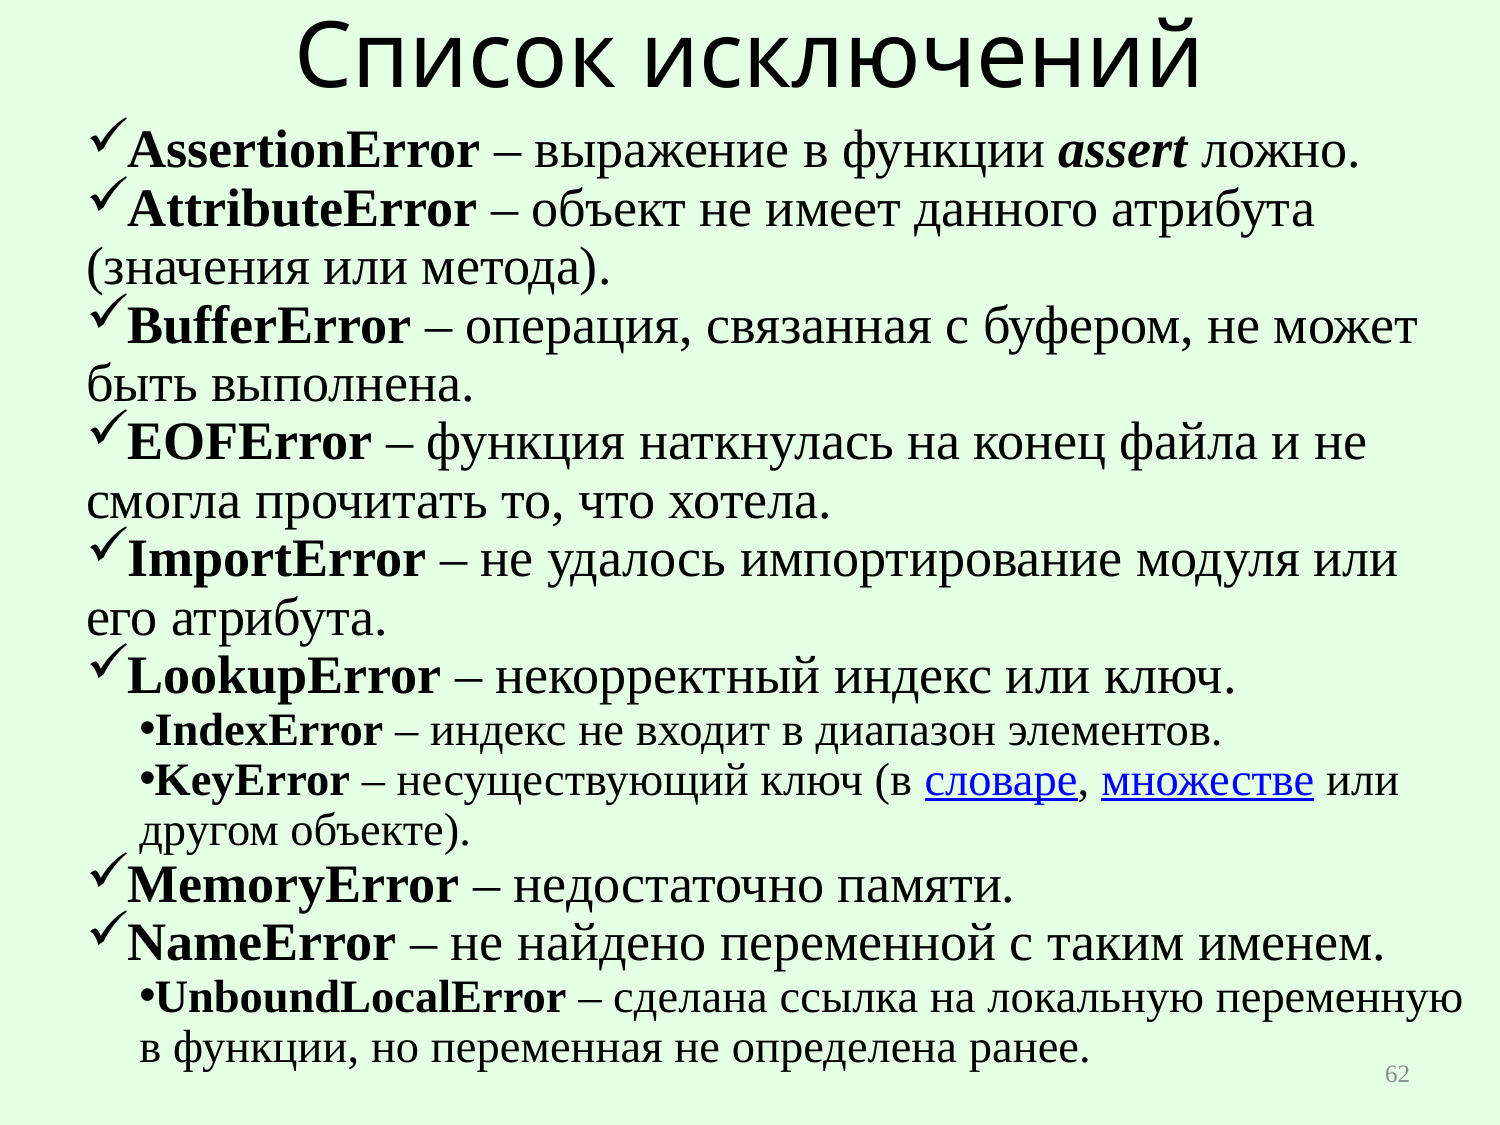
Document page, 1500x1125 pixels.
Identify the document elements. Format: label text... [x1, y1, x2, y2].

slide_number 62 [1074, 1042, 1425, 1103]
title Список исключений [17, 0, 1483, 102]
list AssertionError – выражение в функции assert ложно. AttributeError – объект не имеет данного атрибута (значения или метода). BufferError – операция, связанная с буфером, не может быть выполнена. EOFError – функция наткнулась на конец файла и не смогла прочитать то, что хотела. ImportError – не удалось импортирование модуля или его атрибута. LookupError – некорректный индекс или ключ. IndexError – индекс не входит в диапазон элементов. KeyError – несуществующий ключ (в словаре, множестве или другом объекте). MemoryError – недостаточно памяти. NameError – не найдено переменной с таким именем. UnboundLocalError – сделана ссылка на локальную переменную в функции, но переменная не определена ранее. [17, 113, 1483, 1094]
